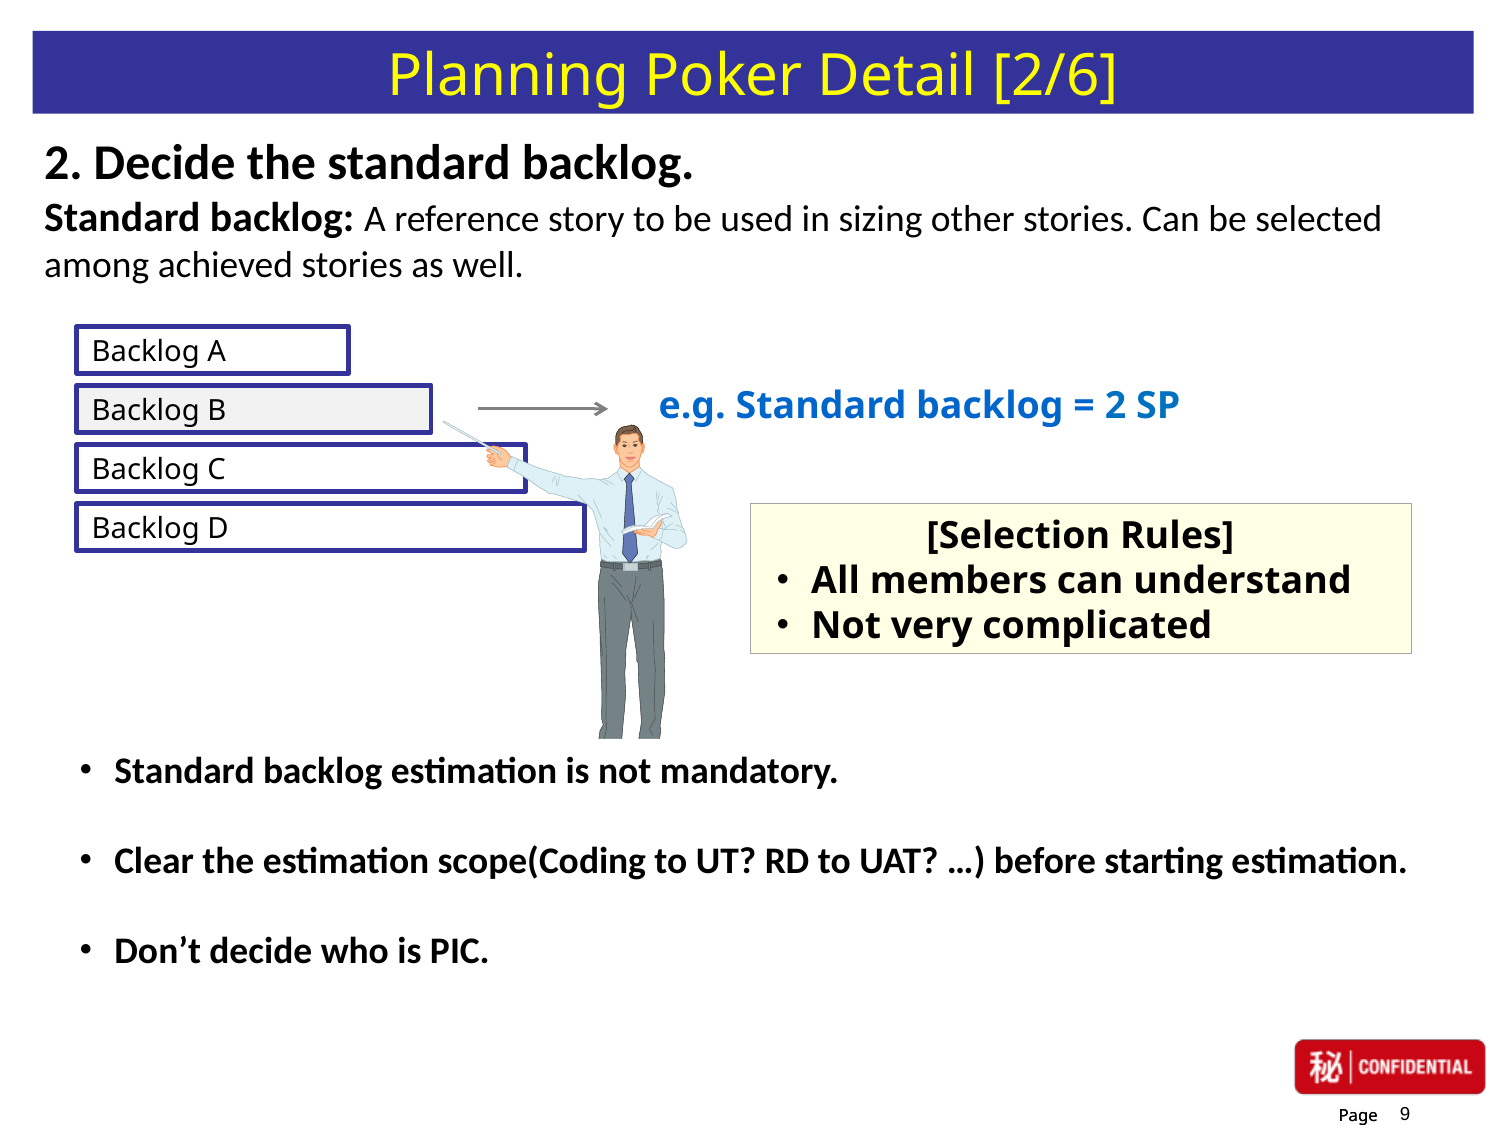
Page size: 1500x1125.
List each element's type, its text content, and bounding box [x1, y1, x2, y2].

text_box [Selection Rules] ・All members can understand ・Not very complicated [750, 503, 1412, 654]
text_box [76, 325, 609, 551]
picture [1281, 1035, 1500, 1100]
title Planning Poker Detail [2/6] [32, 30, 1474, 114]
text_box e.g. Standard backlog = 2 SP [643, 373, 1282, 434]
text_box ・Standard backlog estimation is not mandatory. ・Clear the estimation scope(Coding to UT? RD to UAT? …) before starting estimation. ・Don’t decide who is PIC. [53, 738, 1471, 979]
picture [442, 420, 687, 759]
text_box 2. Decide the standard backlog. Standard backlog: A reference story to be used in sizing other stories. Can be selected among achieved stories as well. [29, 122, 1471, 352]
